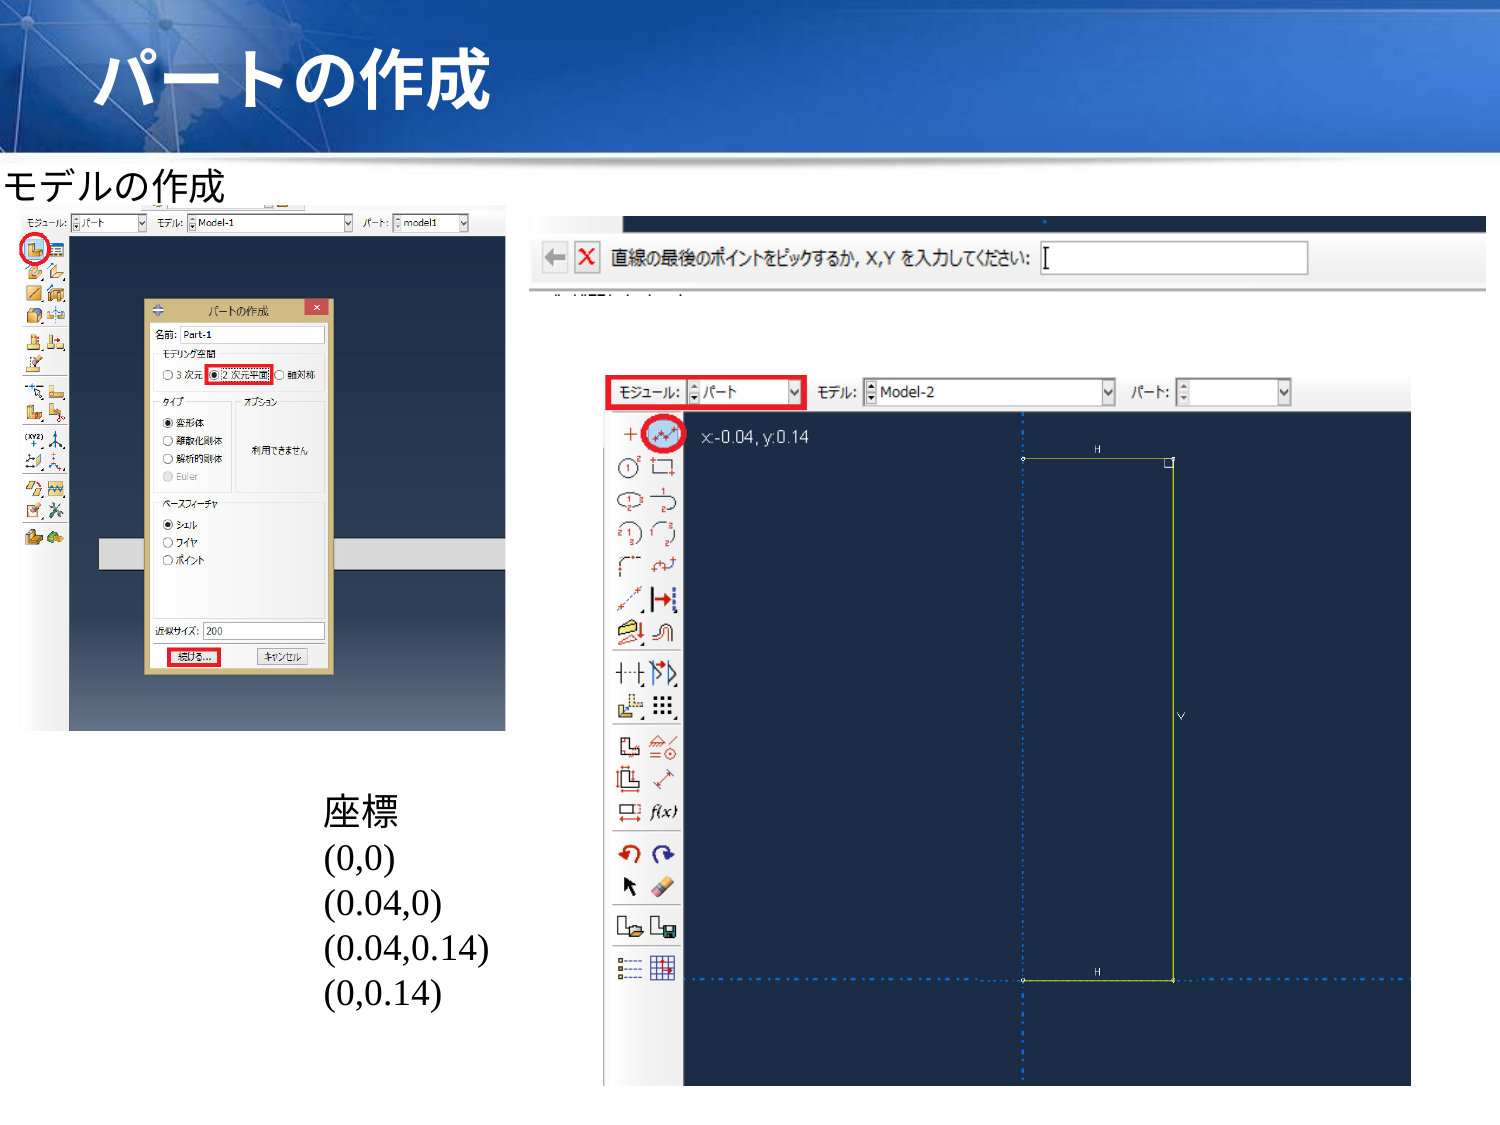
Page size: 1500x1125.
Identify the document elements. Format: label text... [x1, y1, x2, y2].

text_box モデルの作成 [0, 155, 242, 216]
picture [0, 0, 1500, 1125]
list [19, 205, 506, 731]
title パートの作成 [76, 31, 1424, 126]
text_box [603, 375, 1411, 1086]
text_box 座標 (0,0) (0.04,0) (0.04,0.14) (0,0.14) [308, 780, 505, 1020]
